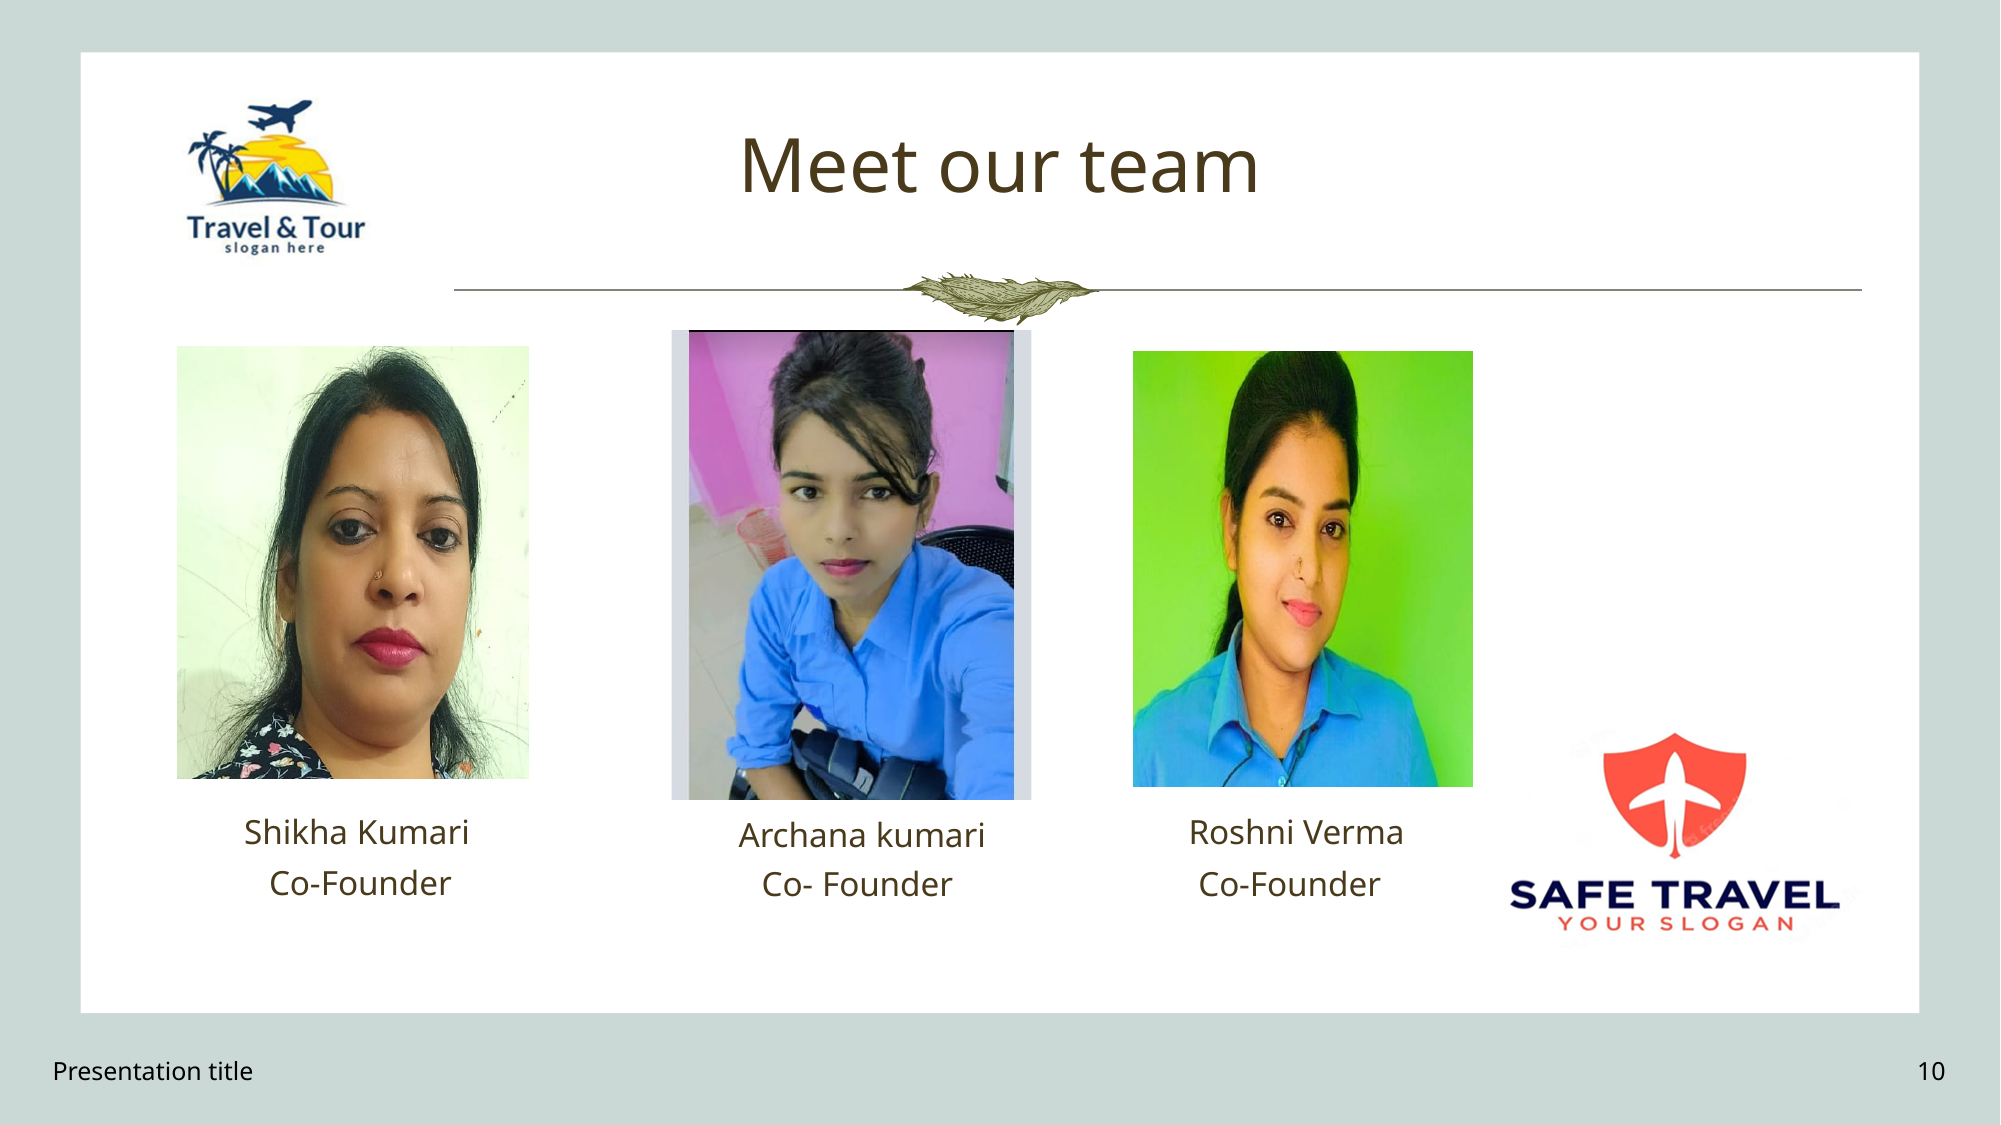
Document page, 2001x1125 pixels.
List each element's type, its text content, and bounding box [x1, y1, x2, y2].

text_box Archana kumari [723, 810, 1151, 870]
text_box Shikha Kumari [229, 808, 672, 878]
slide_number 10 [1510, 1042, 1961, 1103]
picture [1133, 351, 1473, 787]
text_box Co-Founder [1183, 860, 1499, 894]
text_box Co- Founder [746, 860, 1065, 921]
picture [901, 278, 1100, 326]
footer Presentation title [37, 1042, 713, 1103]
title Meet our team [454, 59, 1863, 278]
picture [177, 346, 529, 779]
text_box Co-Founder [254, 859, 615, 905]
picture [1499, 729, 1862, 948]
picture [98, 59, 454, 296]
picture [671, 330, 1032, 800]
text_box Roshni Verma [1173, 808, 1499, 872]
